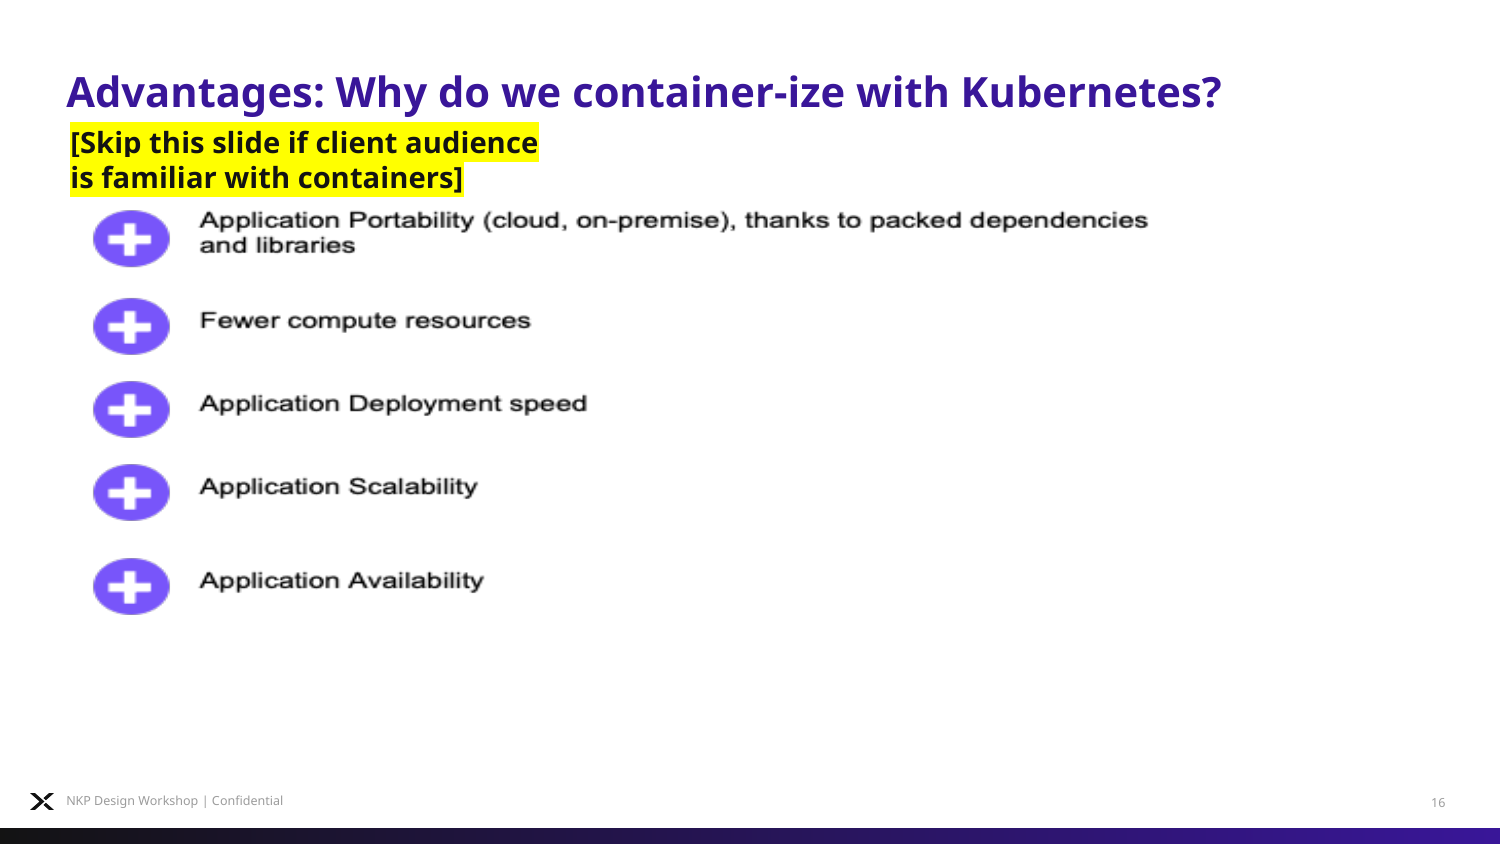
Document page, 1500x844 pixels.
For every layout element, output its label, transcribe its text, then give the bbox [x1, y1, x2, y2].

text_box [Skip this slide if client audience is familiar with containers] [55, 116, 584, 182]
picture [57, 181, 1176, 662]
title Advantages: Why do we container-ize with Kubernetes? [66, 66, 1432, 165]
picture [30, 793, 54, 810]
slide_number 16 [1431, 779, 1494, 827]
footer NKP Design Workshop | Confidential [66, 775, 482, 829]
